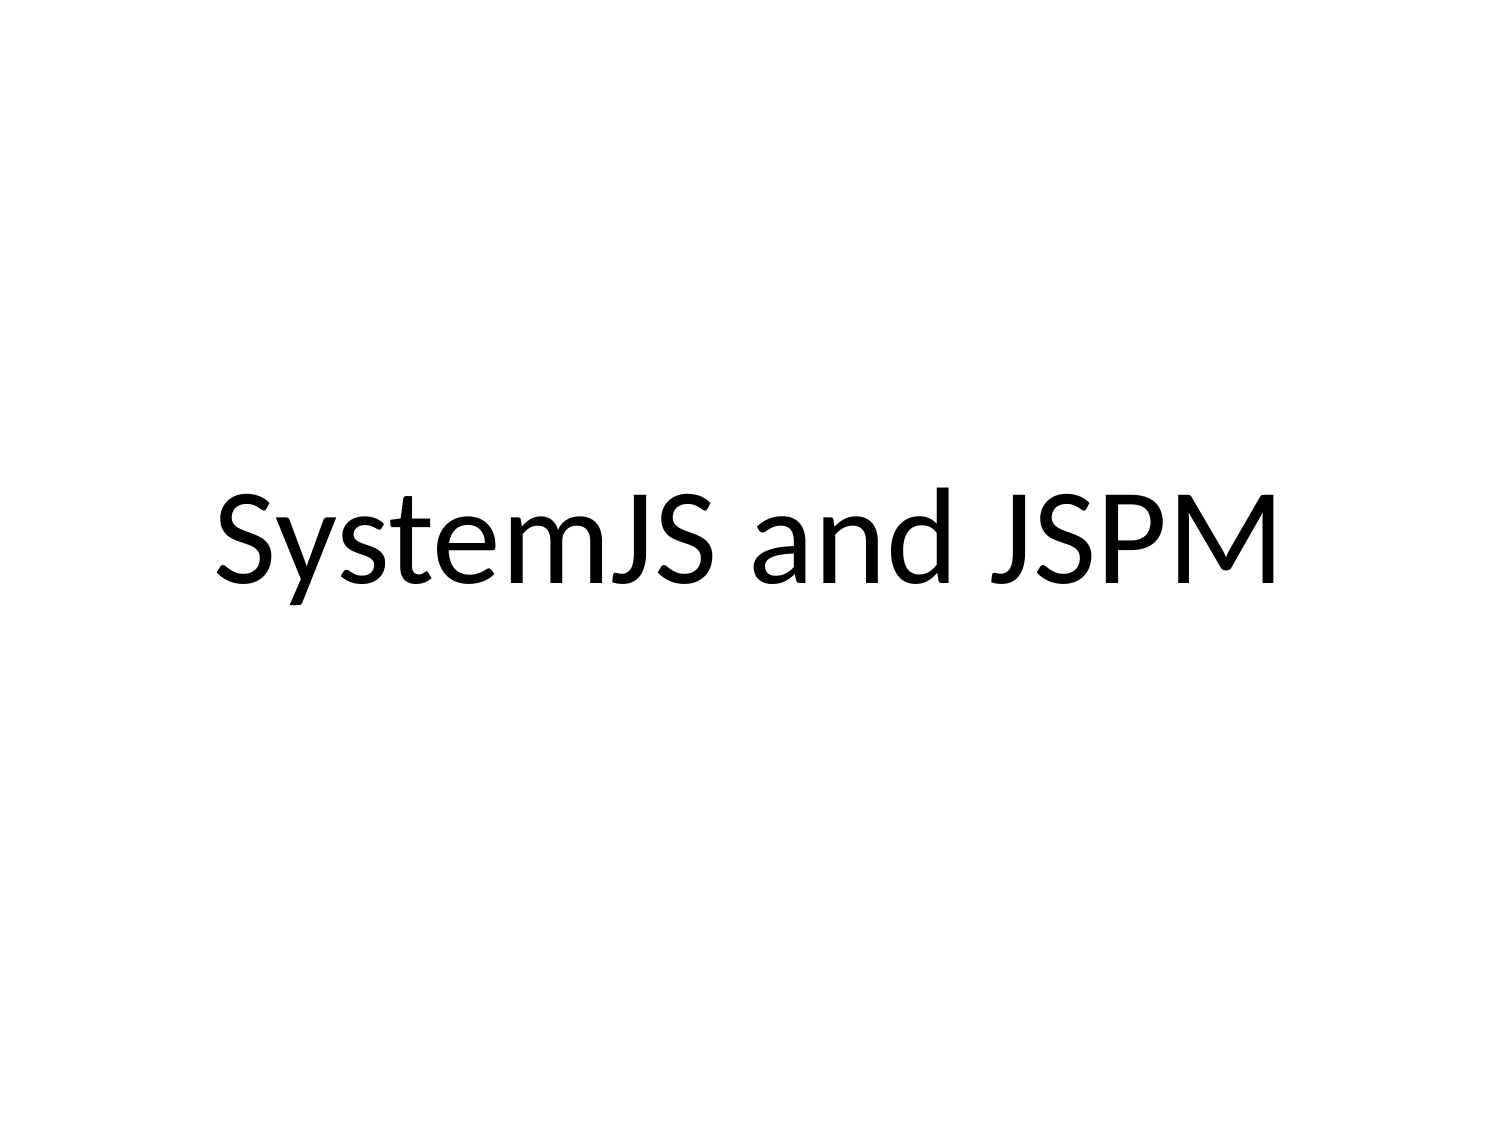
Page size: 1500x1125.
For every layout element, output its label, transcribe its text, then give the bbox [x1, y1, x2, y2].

title SystemJS and JSPM [75, 434, 1425, 622]
